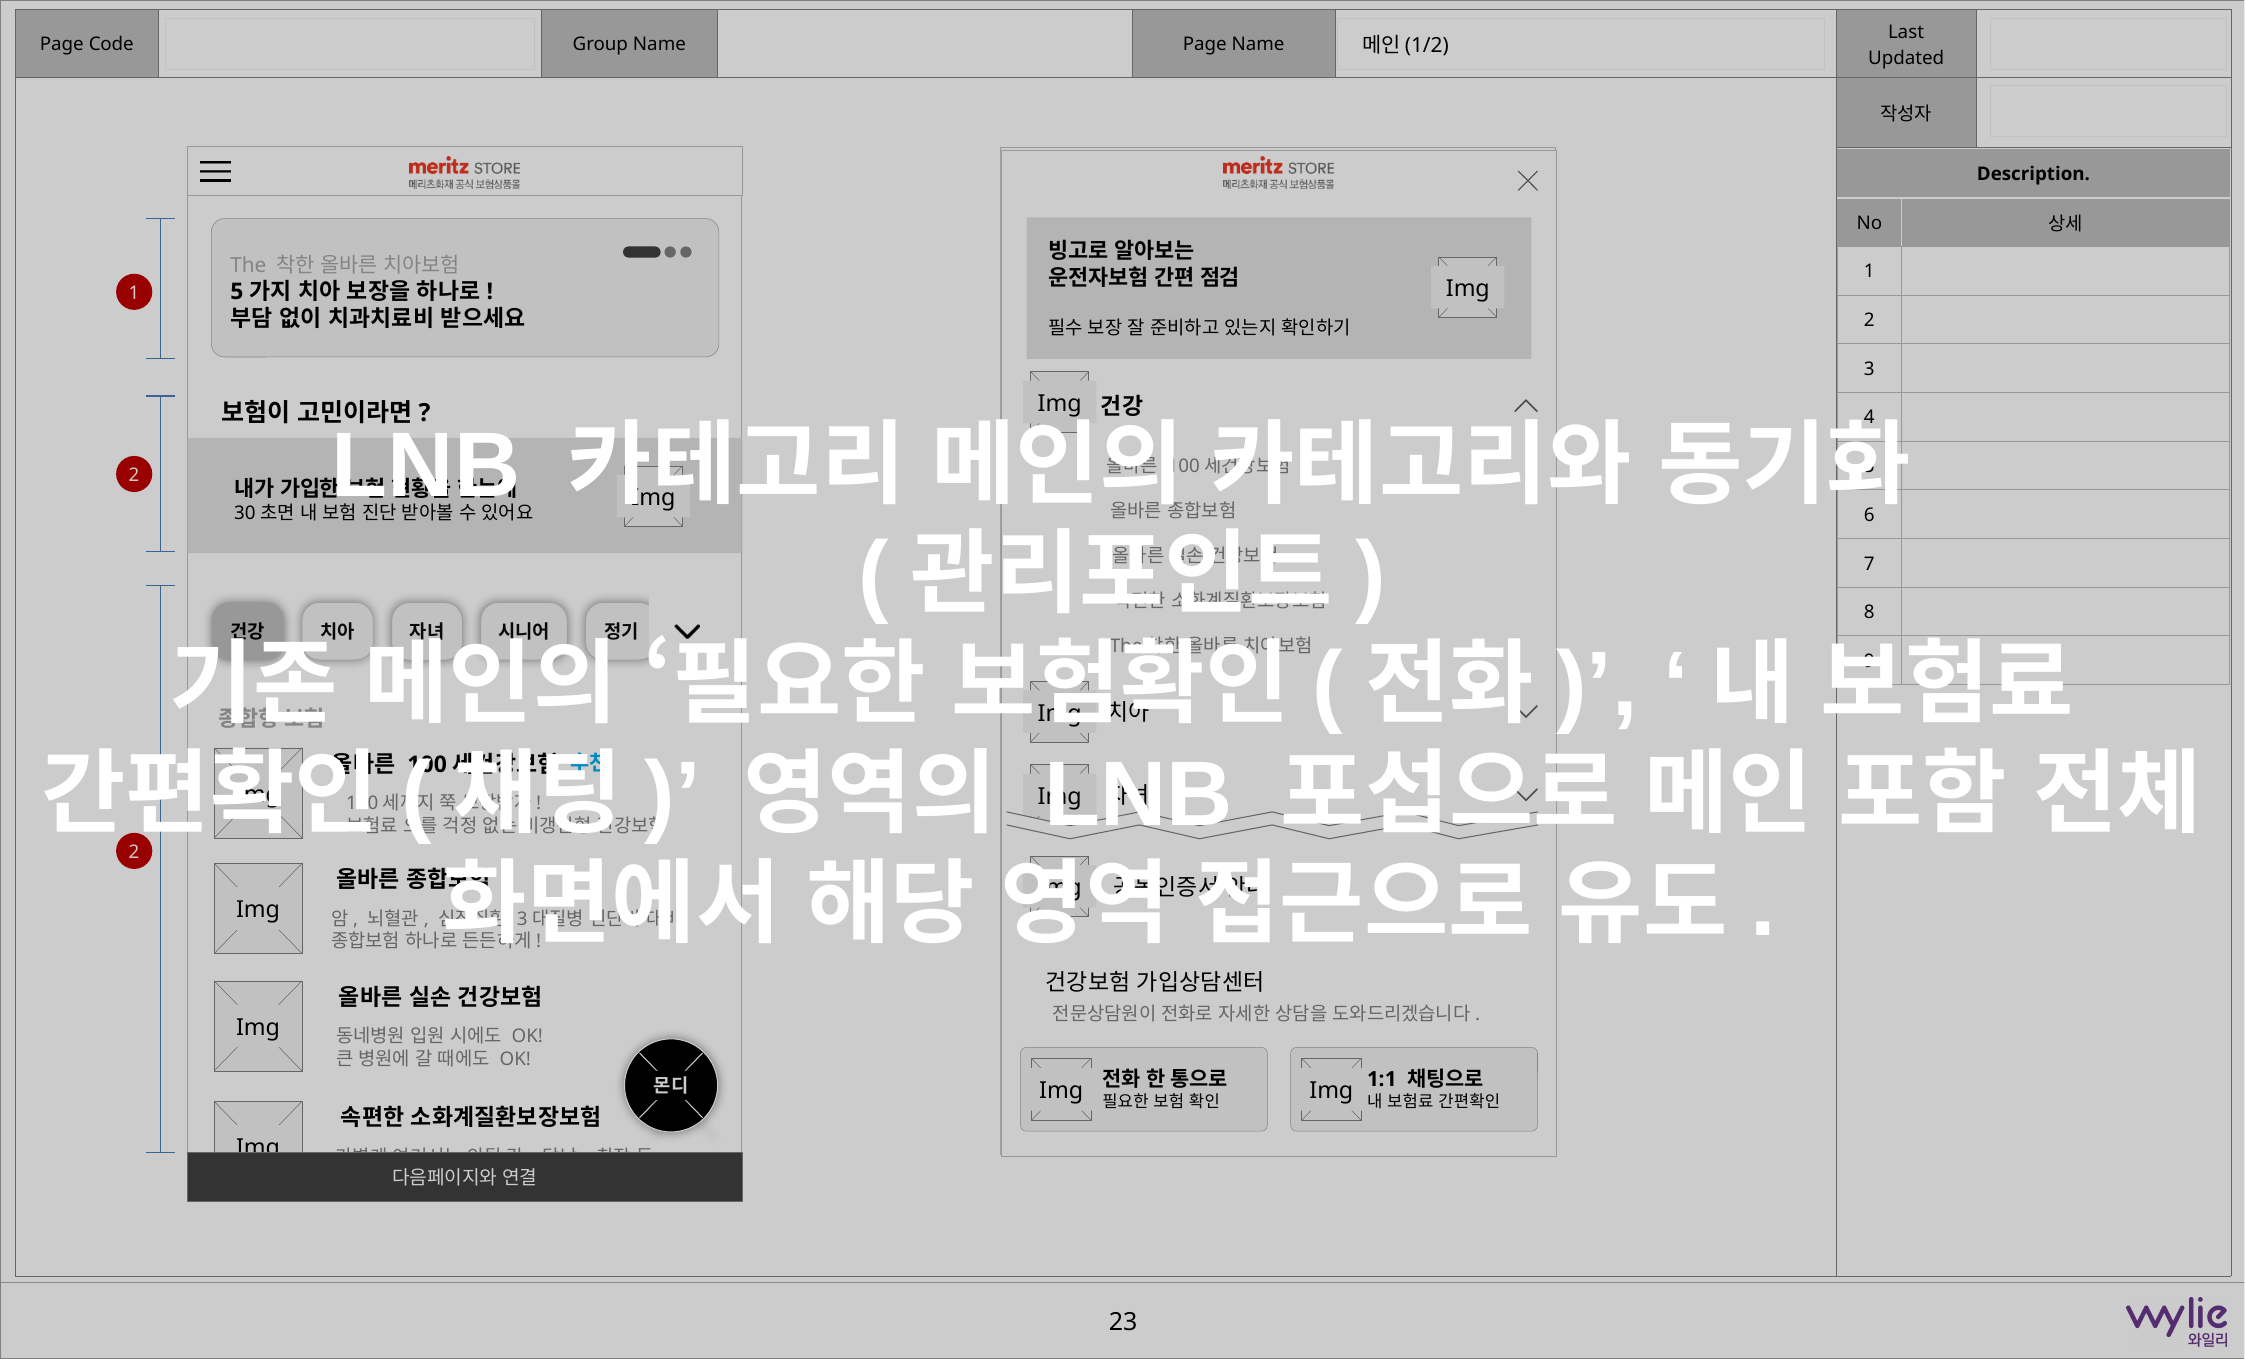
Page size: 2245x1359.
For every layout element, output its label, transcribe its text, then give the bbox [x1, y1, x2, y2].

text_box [211, 218, 720, 358]
text_box LNB 카테고리 메인의 카테고리와 동기화 (관리포인트) 기존 메인의 ‘필요한 보험확인(전화)’, ‘내 보험료 간편확인(채팅)’ 영역의 LNB 포섭으로 메인 포함 전체 화면에서 해당 영역 접근으로 유도. [0, 0, 2245, 1359]
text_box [624, 1038, 718, 1133]
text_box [145, 585, 176, 1153]
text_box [115, 218, 176, 359]
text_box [211, 595, 724, 667]
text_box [213, 863, 684, 954]
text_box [186, 145, 743, 196]
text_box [213, 1101, 661, 1192]
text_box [213, 980, 554, 1072]
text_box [213, 747, 684, 839]
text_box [624, 465, 683, 527]
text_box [1000, 150, 1600, 1157]
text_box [145, 395, 176, 552]
